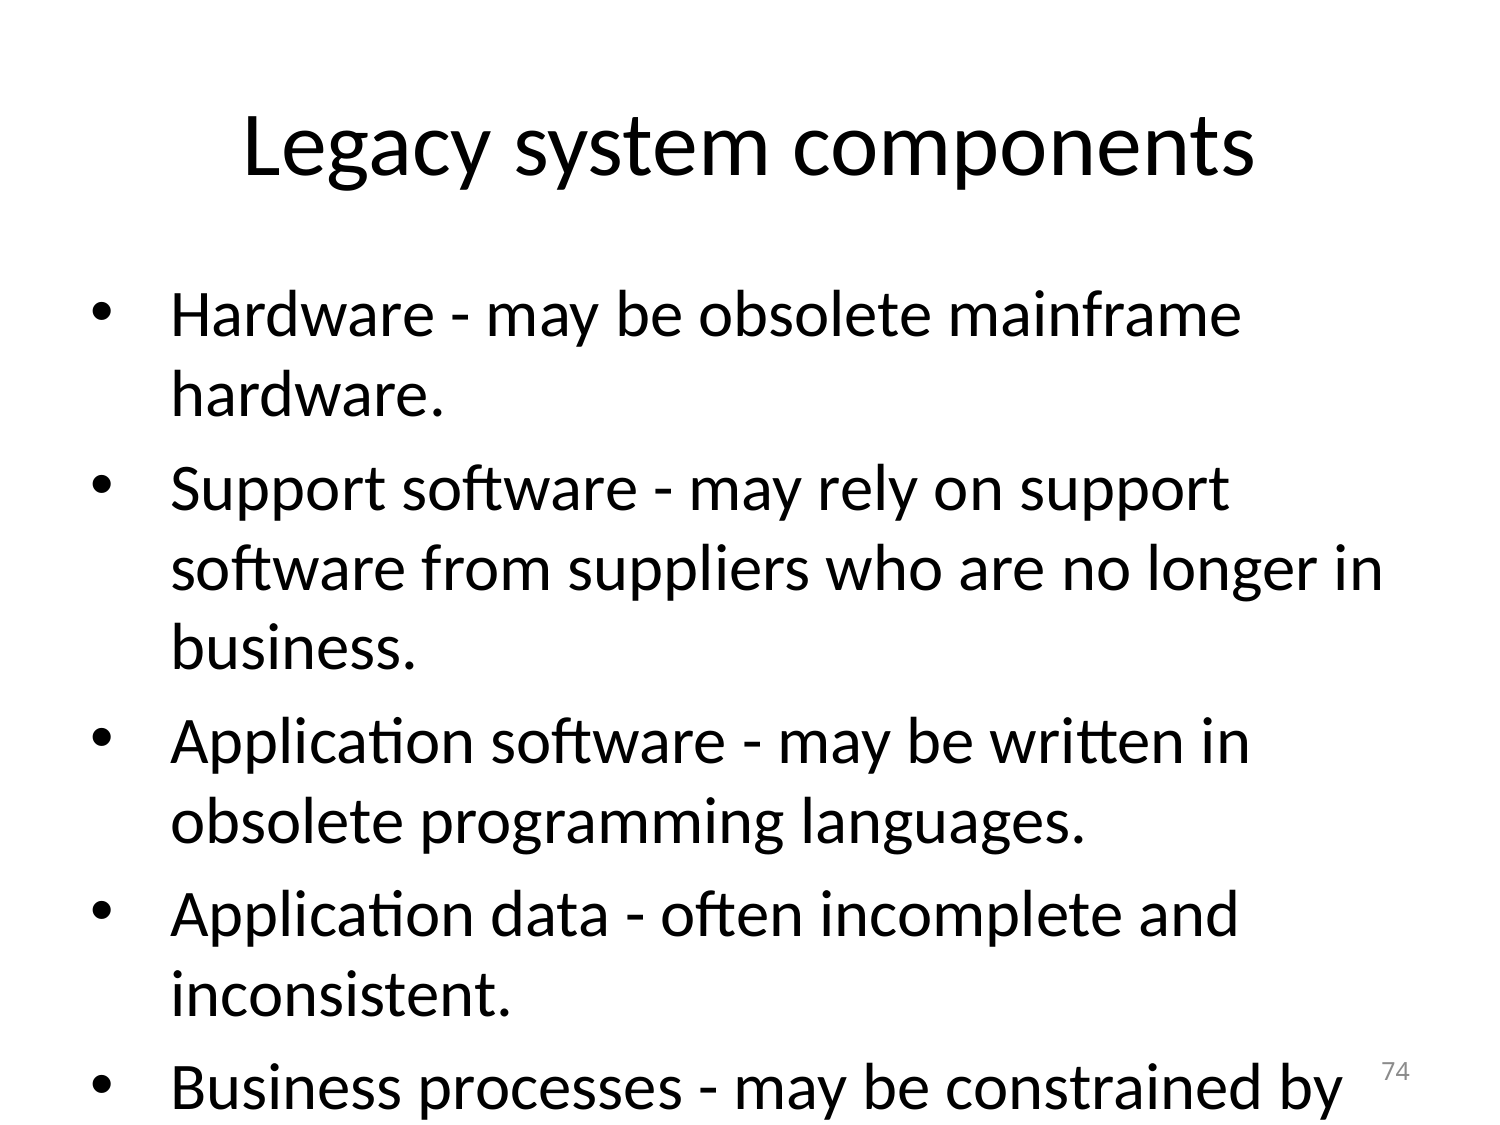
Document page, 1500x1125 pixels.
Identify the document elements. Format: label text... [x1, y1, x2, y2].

list Hardware - may be obsolete mainframe hardware. Support software - may rely on support software from suppliers who are no longer in business. Application software - may be written in obsolete programming languages. Application data - often incomplete and inconsistent. Business processes - may be constrained by software structure and functionality. Business policies and rules - may be implicit and embedded in the system software. [75, 262, 1425, 1005]
slide_number 74 [1074, 1042, 1425, 1103]
title Legacy system components [75, 45, 1425, 233]
